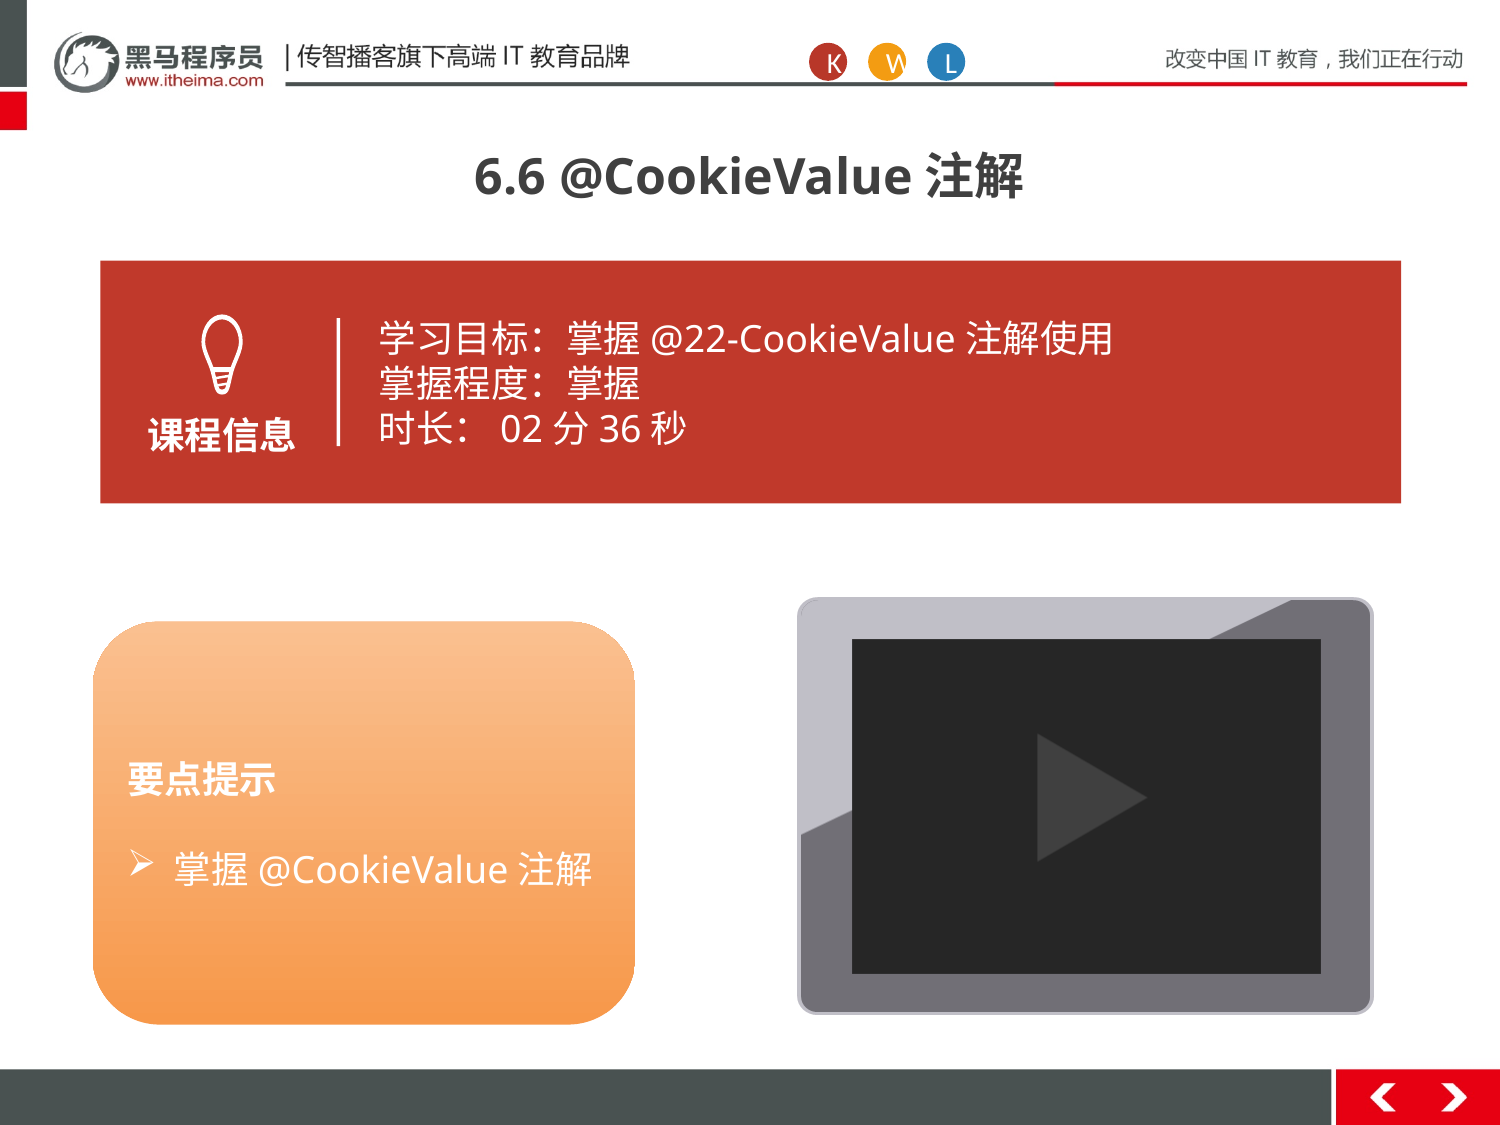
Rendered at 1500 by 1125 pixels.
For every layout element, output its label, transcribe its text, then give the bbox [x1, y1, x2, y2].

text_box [130, 314, 314, 466]
text_box 6.6 @CookieValue注解 [0, 137, 1500, 209]
text_box L [925, 40, 968, 83]
text_box [98, 258, 1403, 505]
text_box K [806, 40, 850, 83]
text_box 要点提示 掌握@CookieValue注解 [92, 621, 636, 1025]
picture [0, 0, 1500, 137]
text_box [335, 316, 342, 448]
text_box W [866, 40, 909, 83]
text_box 学习目标：掌握@22-CookieValue注解使用 掌握程度：掌握 时长：02分36秒 [364, 307, 1258, 458]
picture [0, 209, 1500, 1125]
